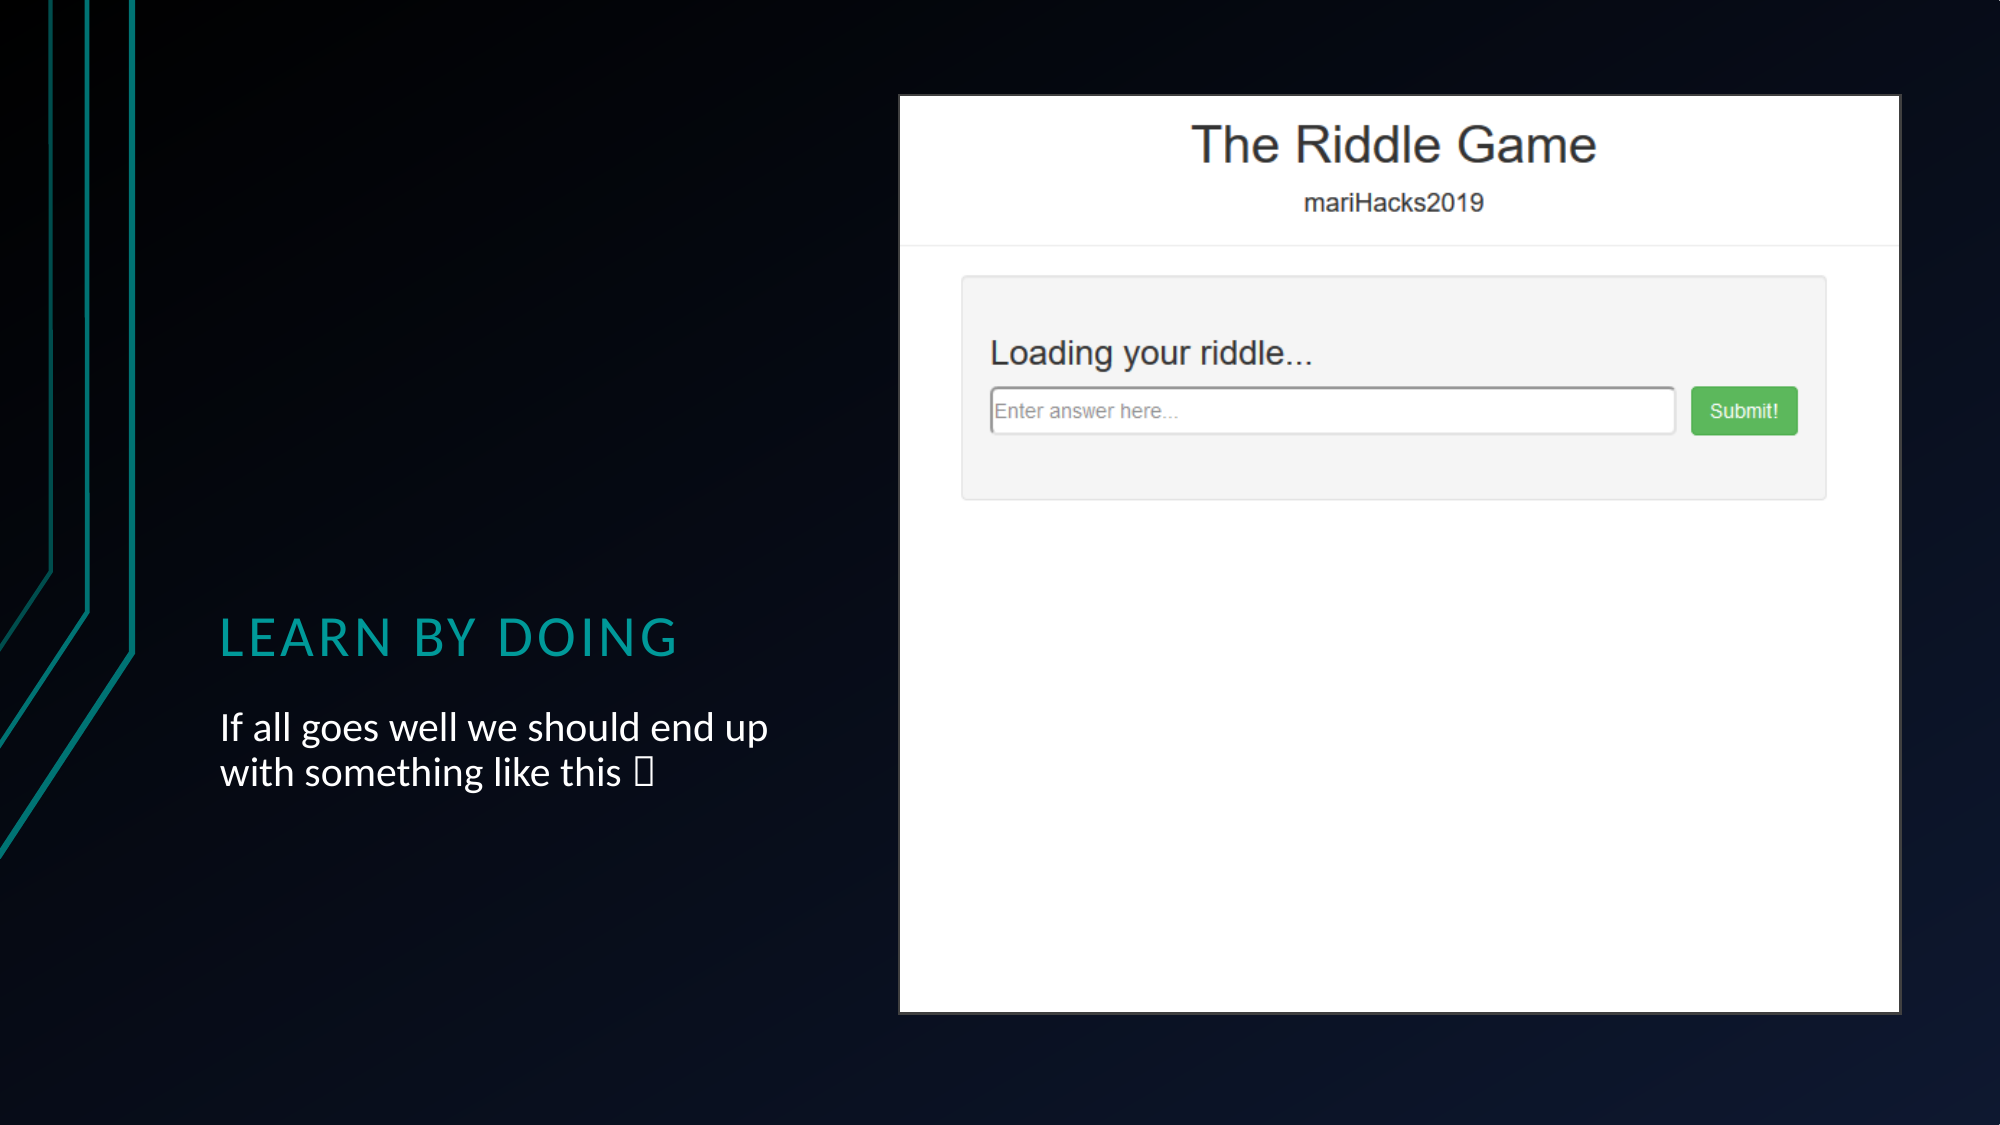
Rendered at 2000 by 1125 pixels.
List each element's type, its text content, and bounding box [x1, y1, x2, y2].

picture [899, 95, 1900, 1013]
list If all goes well we should end up with something like this  [199, 695, 867, 1013]
title Learn by doing [199, 279, 867, 680]
